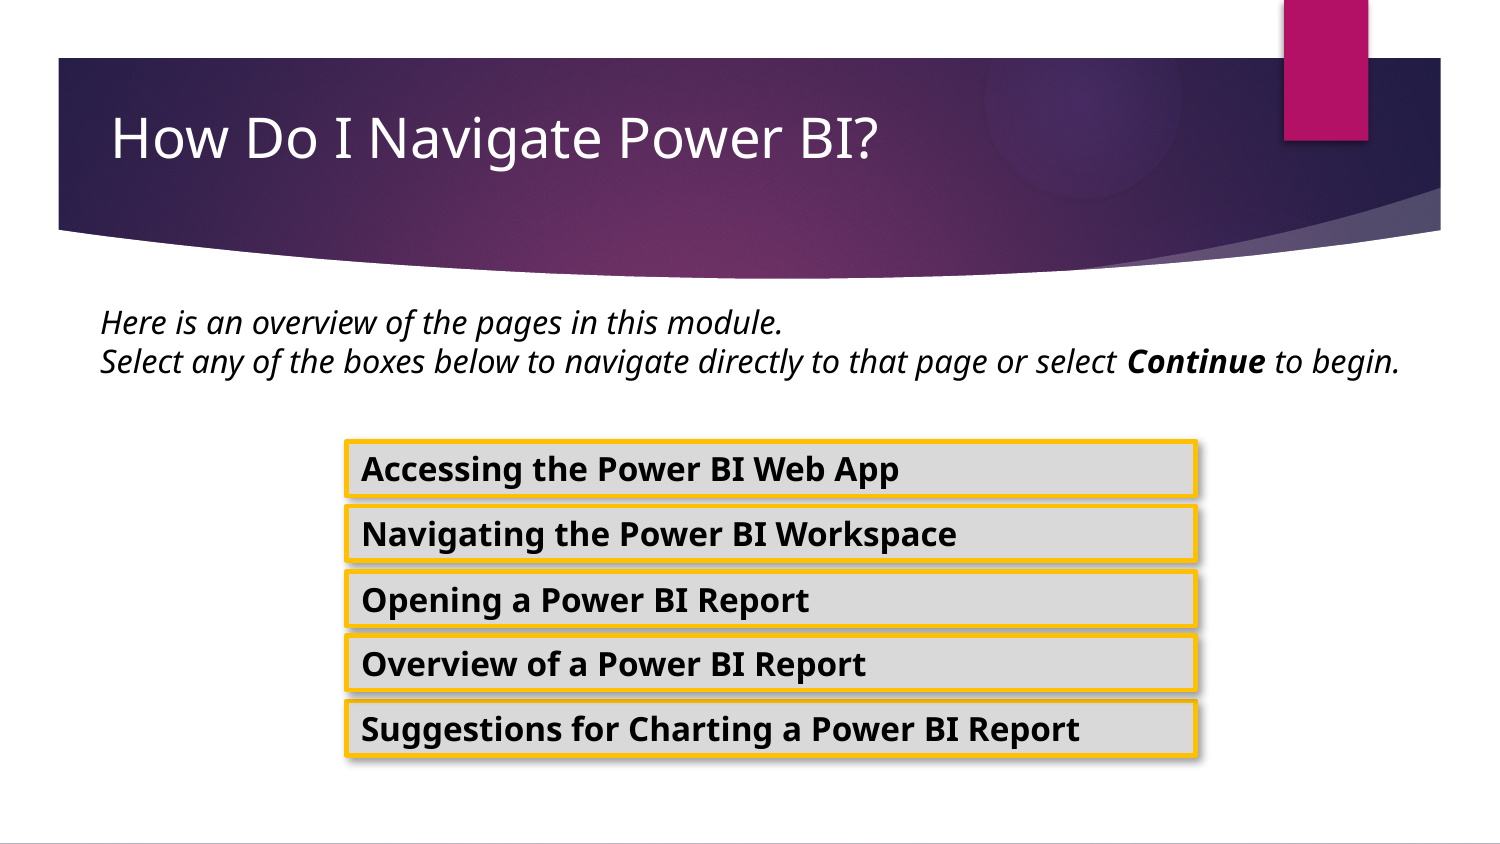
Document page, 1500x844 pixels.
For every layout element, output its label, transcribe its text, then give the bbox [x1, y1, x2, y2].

text_box Accessing the Power BI Web App [346, 441, 1196, 496]
text_box Overview of a Power BI Report [346, 635, 1196, 691]
title How Do I Navigate Power BI? [95, 85, 1447, 186]
text_box Suggestions for Charting a Power BI Report [346, 700, 1196, 756]
text_box Opening a Power BI Report [346, 571, 1196, 627]
text_box Here is an overview of the pages in this module. Select any of the boxes below to navigate directly to that page or select Continue to begin. [85, 288, 1437, 394]
text_box Navigating the Power BI Workspace [346, 505, 1196, 561]
